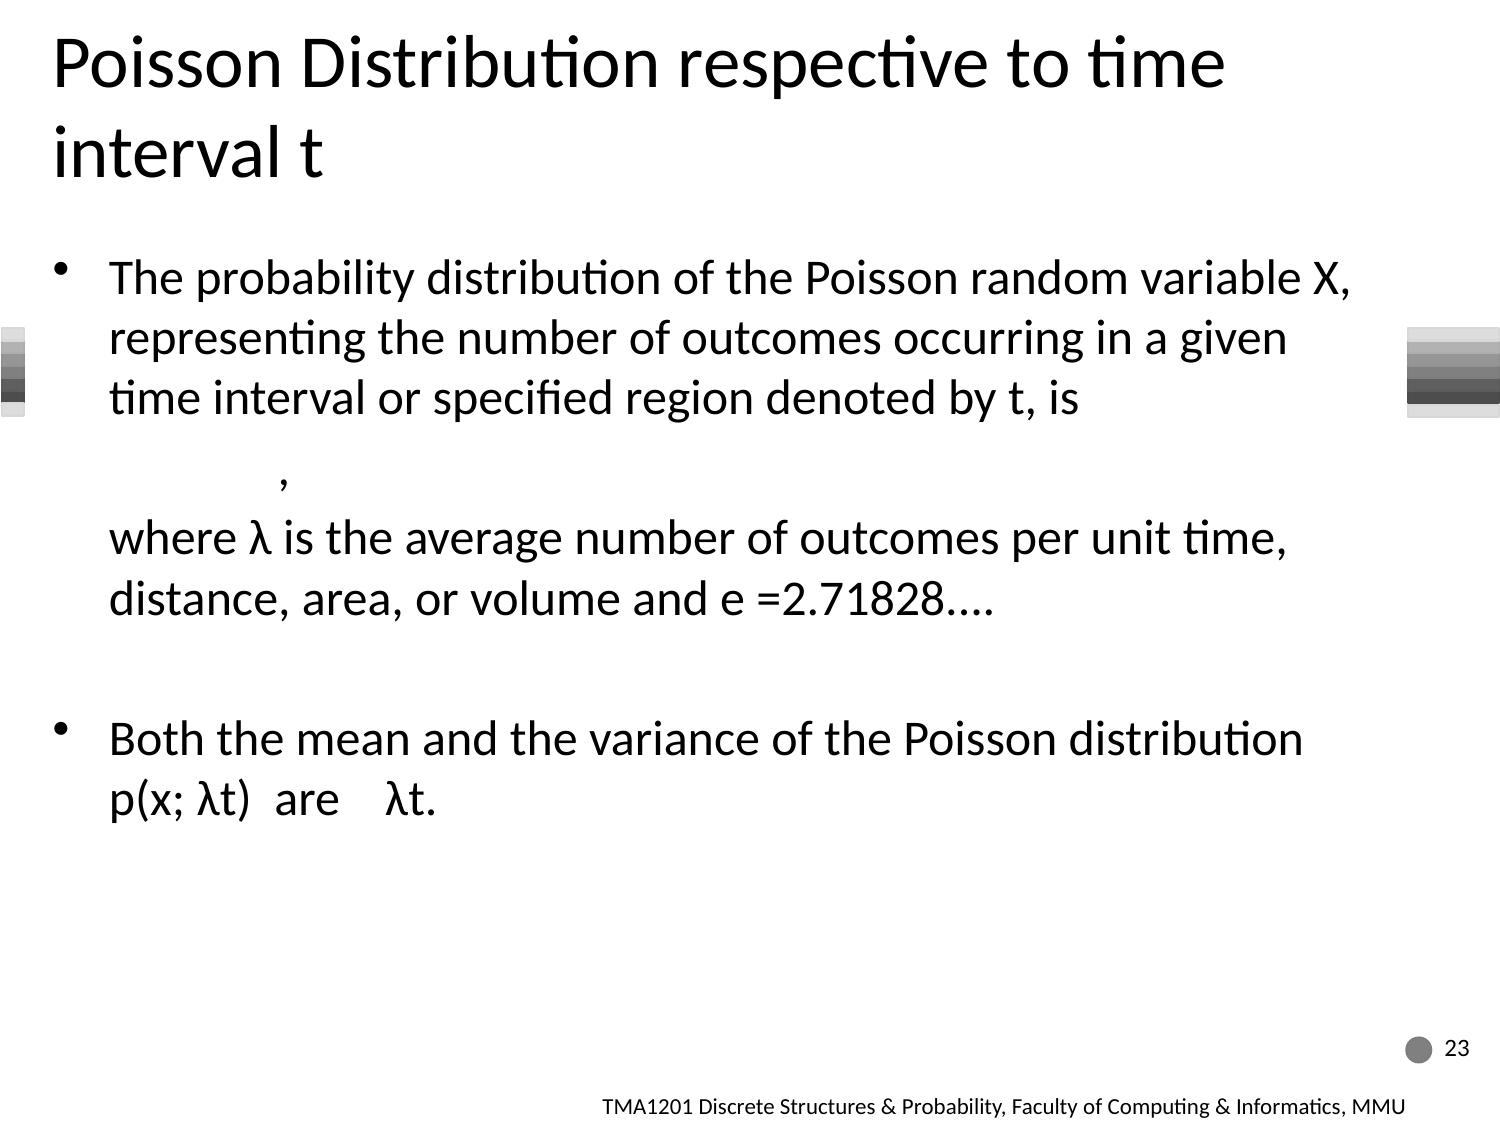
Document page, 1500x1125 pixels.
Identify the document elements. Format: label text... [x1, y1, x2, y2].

title Poisson Distribution respective to time interval t [37, 71, 1398, 200]
slide_number 23 [1429, 1009, 1500, 1084]
footer TMA1201 Discrete Structures & Probability, Faculty of Computing & Informatics, MMU [587, 1084, 1500, 1125]
